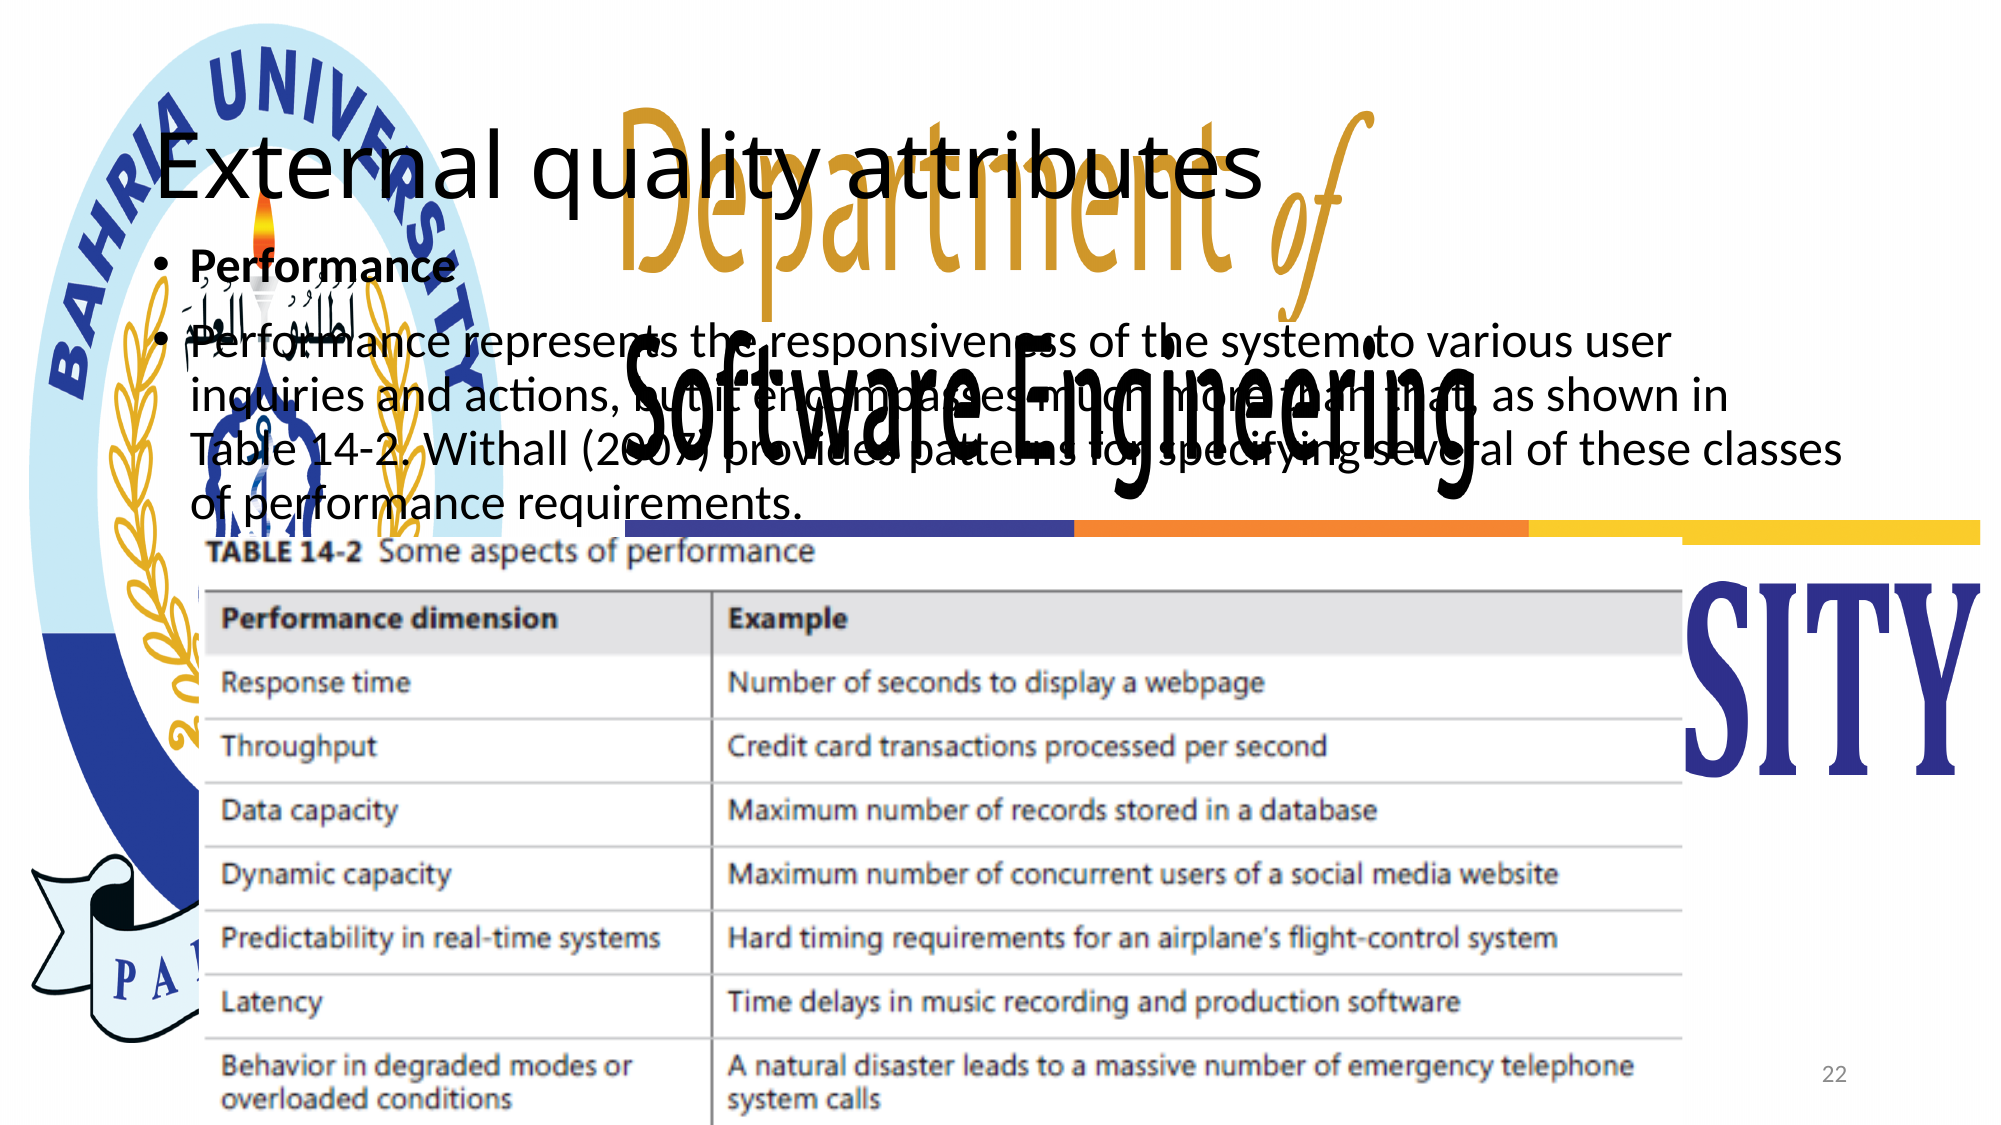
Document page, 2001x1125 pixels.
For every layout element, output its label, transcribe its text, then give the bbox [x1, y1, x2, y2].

slide_number 22 [1683, 1042, 1863, 1103]
title External quality attributes [137, 59, 1863, 231]
picture [0, 0, 2001, 1125]
list Performance Performance represents the responsiveness of the system to various user inquiries and actions, but it encompasses much more than that, as shown in Table 14-2. Withall (2007) provides patterns for specifying several of these classes of performance requirements. [137, 231, 1863, 946]
